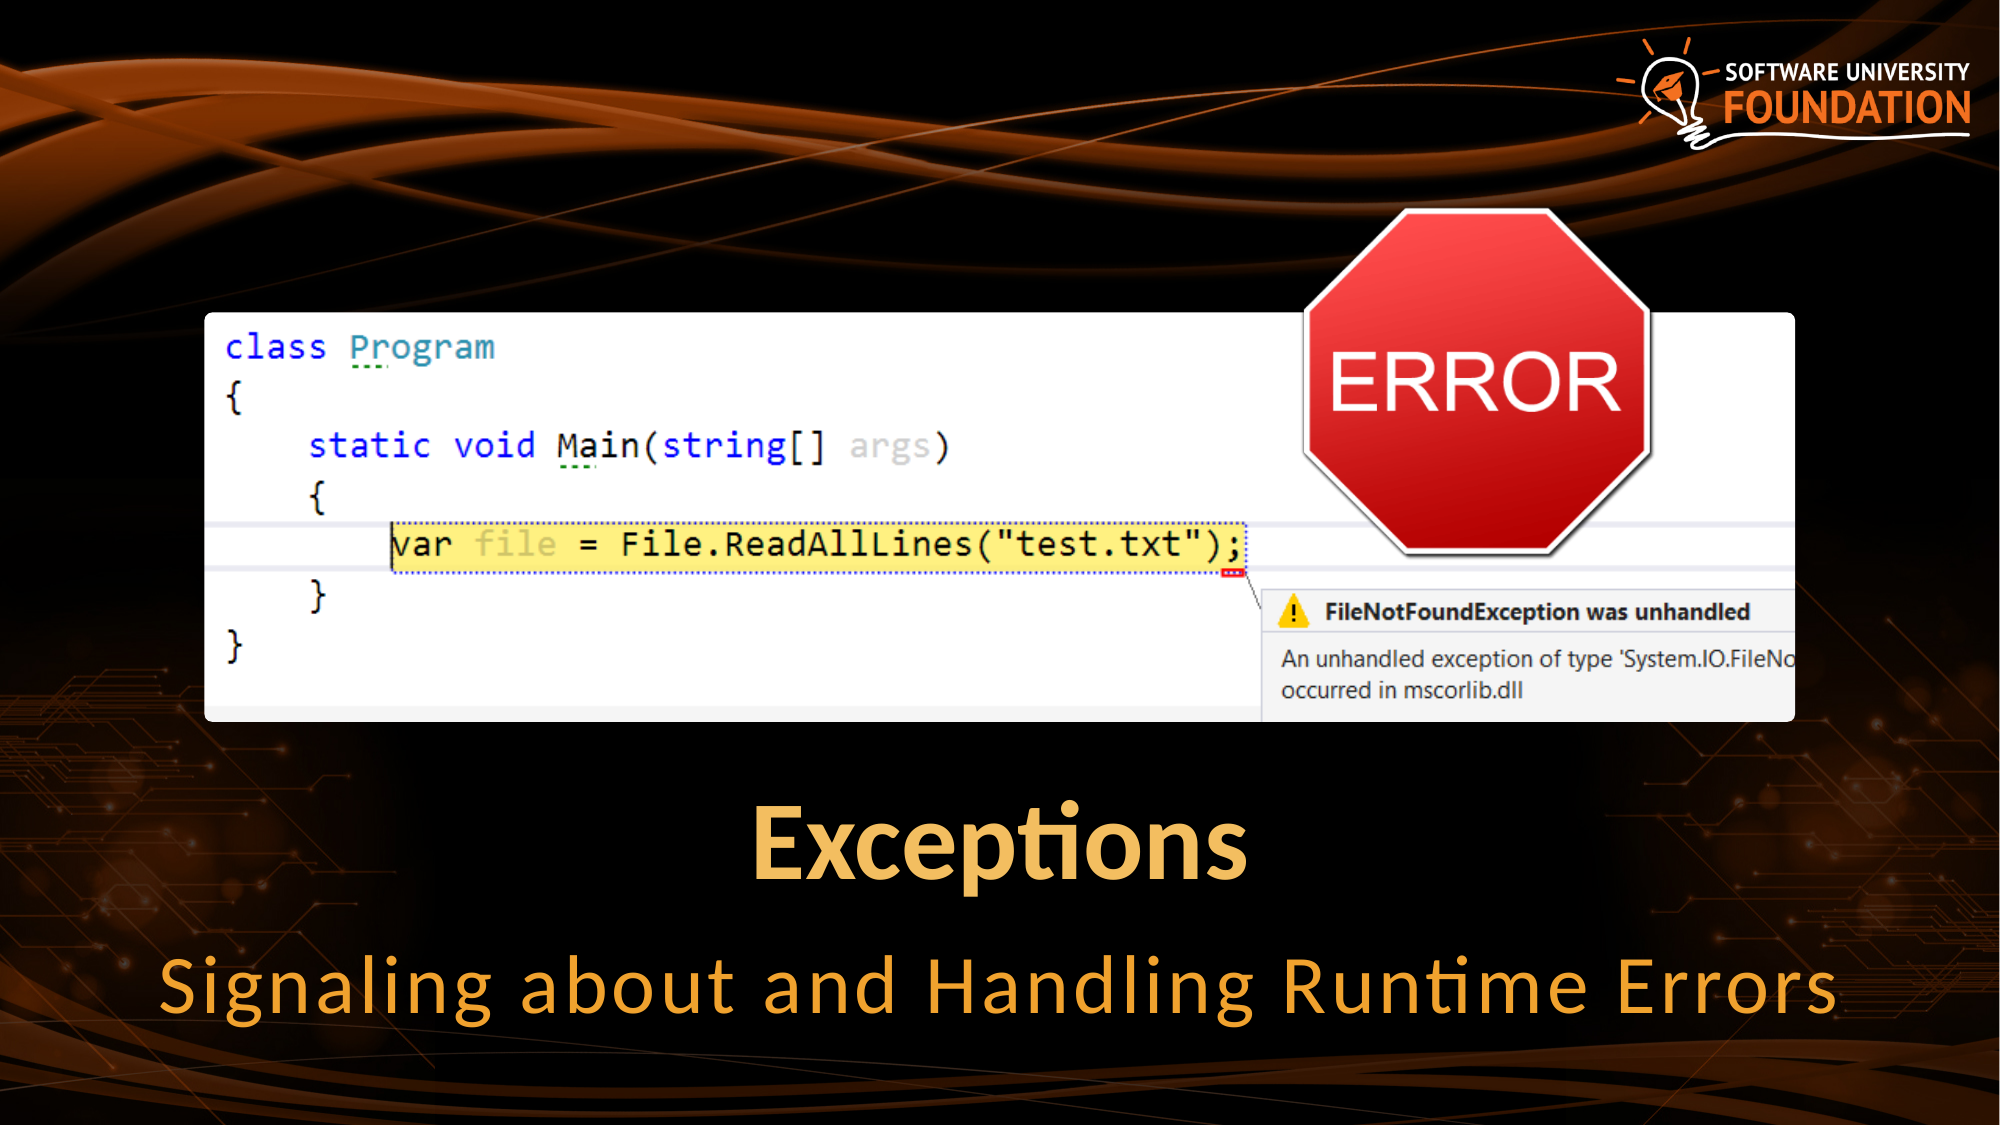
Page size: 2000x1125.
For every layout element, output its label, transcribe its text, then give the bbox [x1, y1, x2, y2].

picture [0, 0, 2000, 1125]
list Signaling about and Handling Runtime Errors [112, 919, 1888, 1037]
title Exceptions [112, 774, 1888, 910]
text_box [204, 187, 1796, 722]
